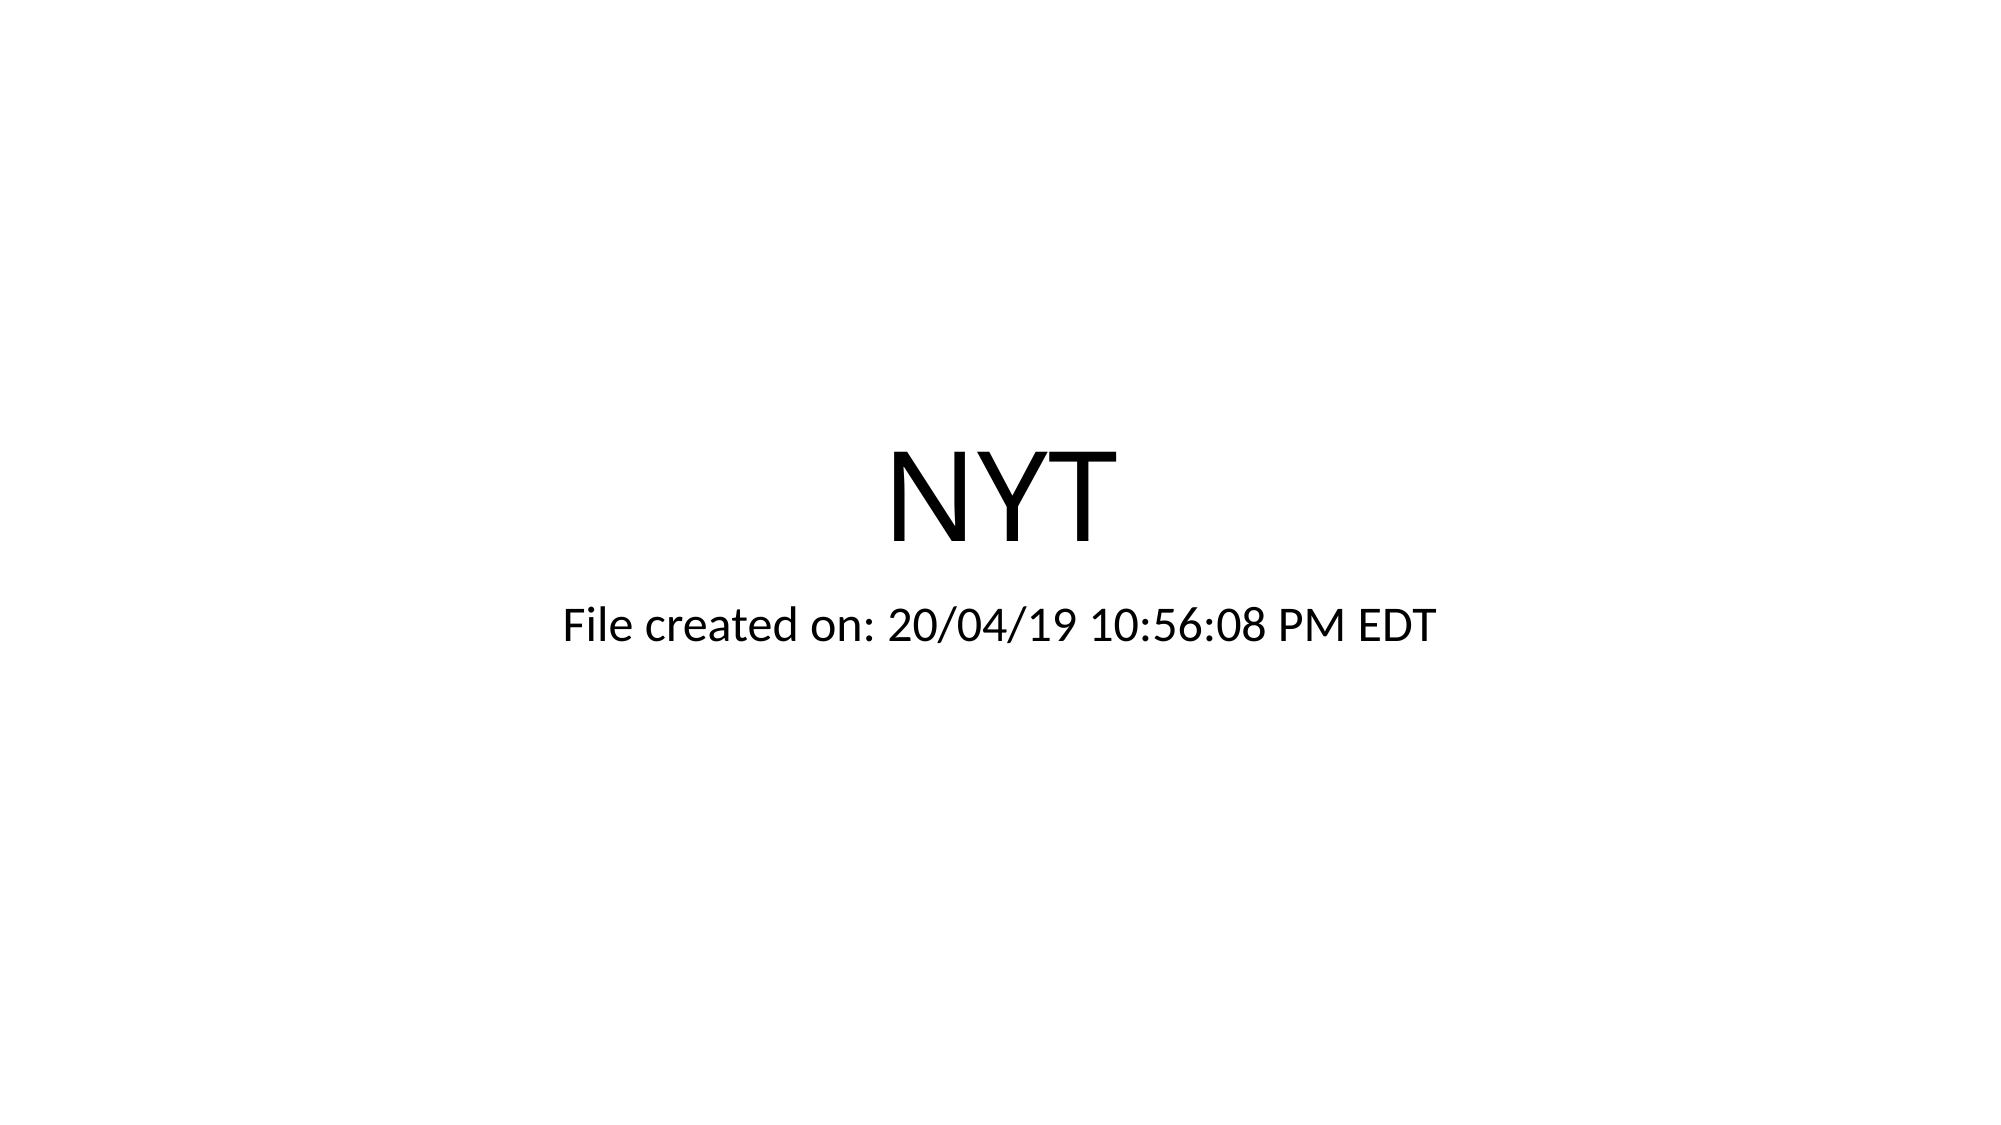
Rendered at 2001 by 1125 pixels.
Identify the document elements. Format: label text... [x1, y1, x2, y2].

title NYT [249, 184, 1750, 576]
subtitle File created on: 20/04/19 10:56:08 PM EDT [249, 590, 1750, 863]
